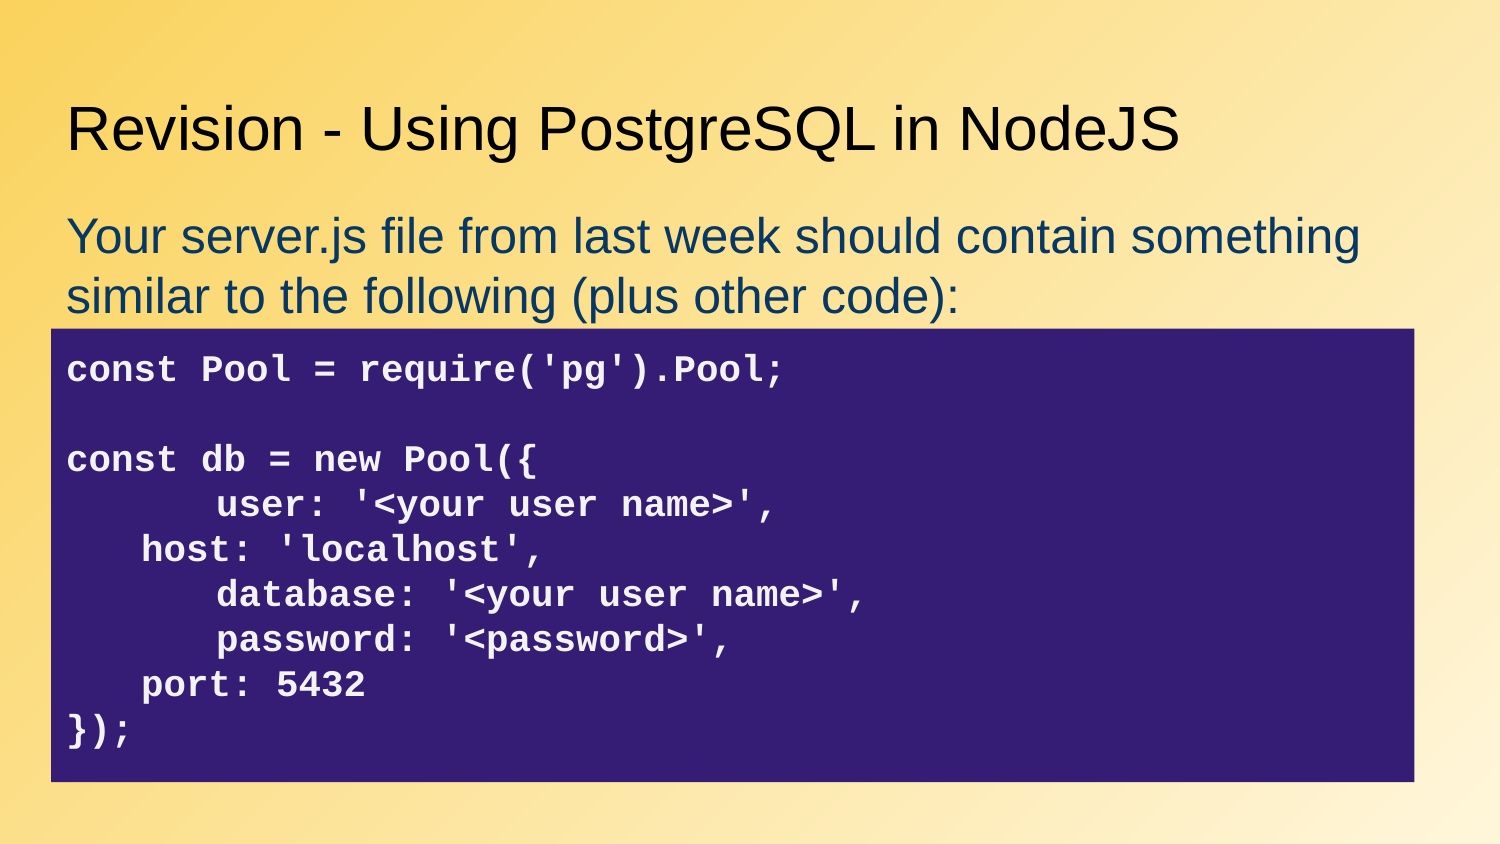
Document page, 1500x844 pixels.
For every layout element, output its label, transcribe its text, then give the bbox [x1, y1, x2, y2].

text_box const Pool = require('pg').Pool; const db = new Pool({ user: '<your user name>', host: 'localhost', database: '<your user name>', password: '<password>', port: 5432 }); [51, 328, 1415, 783]
title Revision - Using PostgreSQL in NodeJS [51, 72, 1449, 167]
list Your server.js file from last week should contain something similar to the following (plus other code): [51, 189, 1449, 750]
